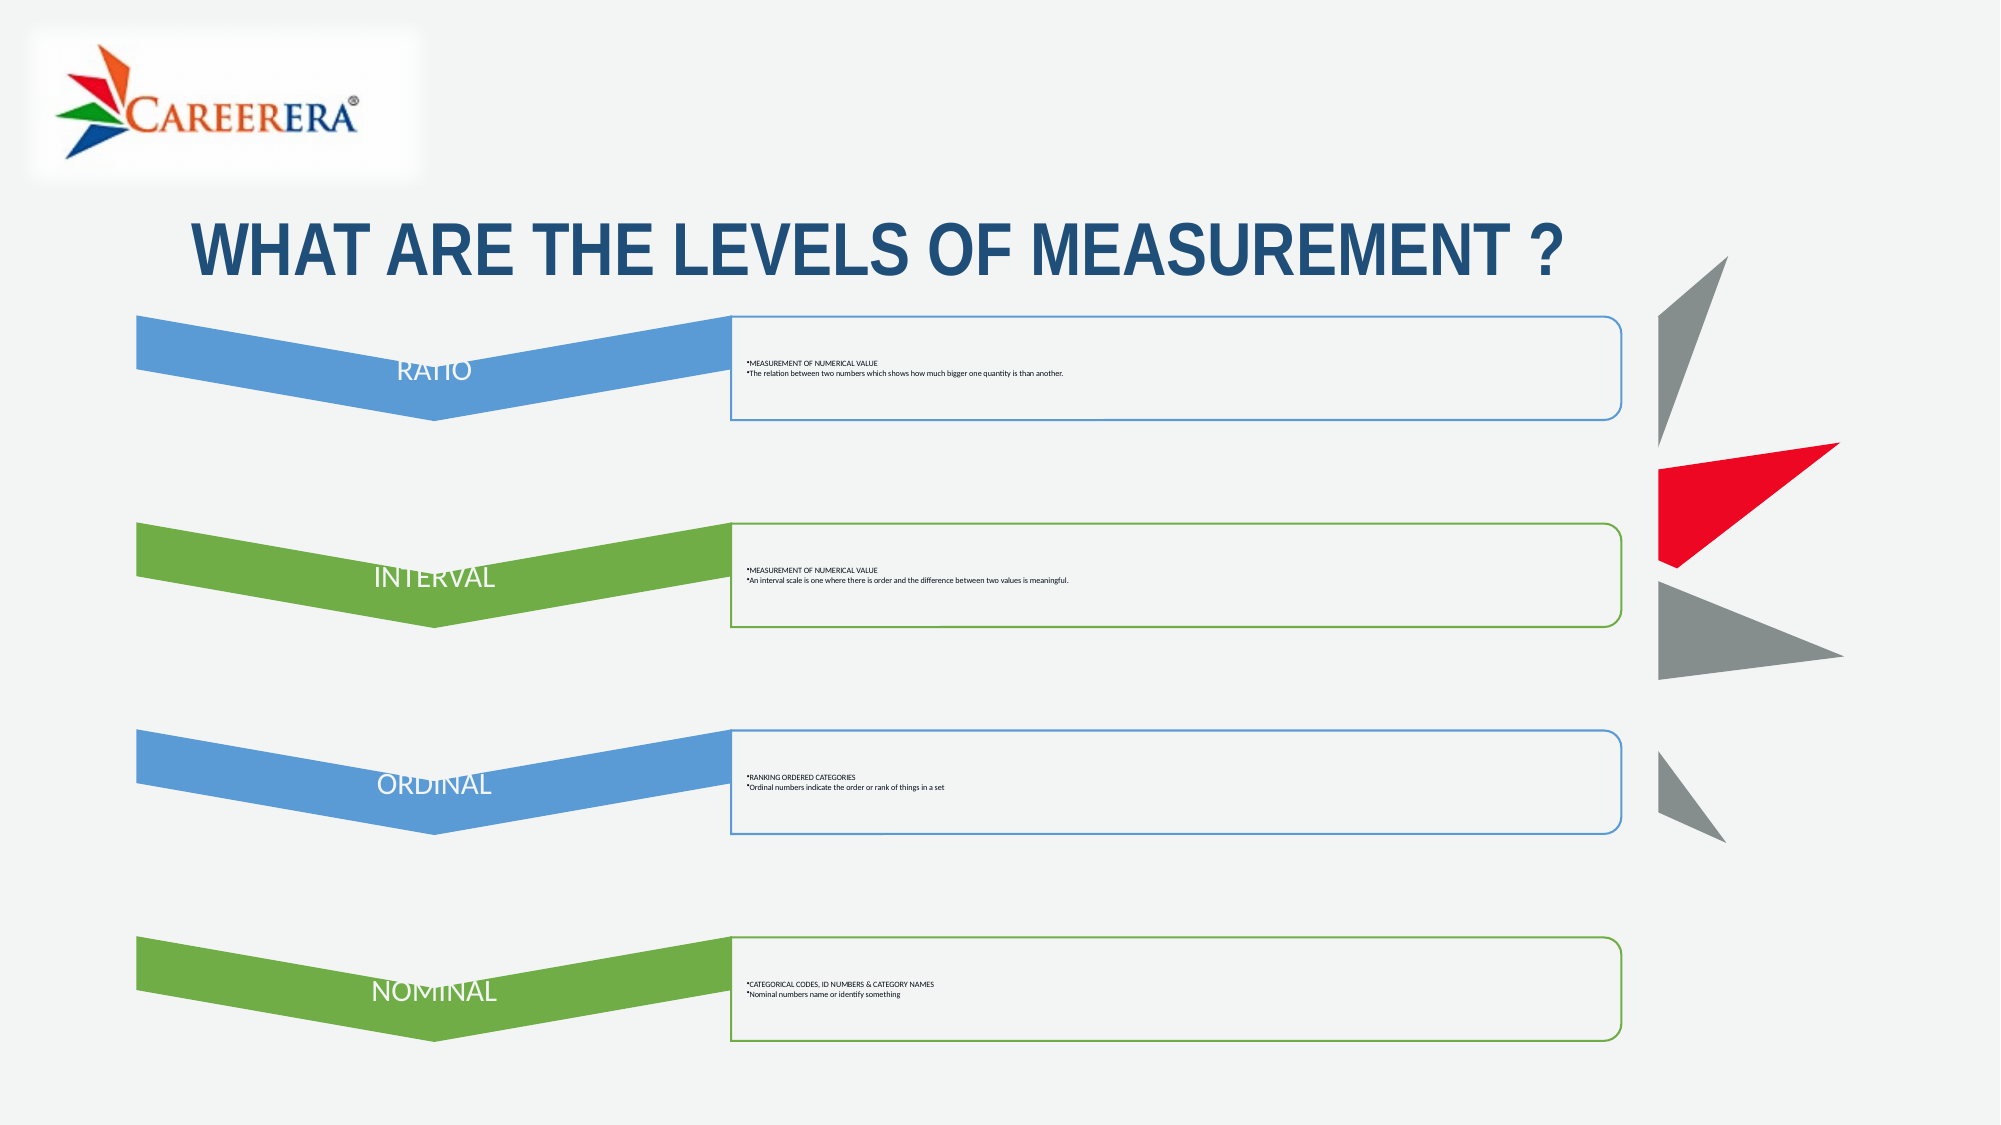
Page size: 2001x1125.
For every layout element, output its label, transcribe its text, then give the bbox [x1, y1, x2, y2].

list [137, 316, 1622, 1041]
picture [13, 12, 437, 198]
title WHAT ARE THE LEVELS OF MEASUREMENT ? [137, 197, 1622, 305]
